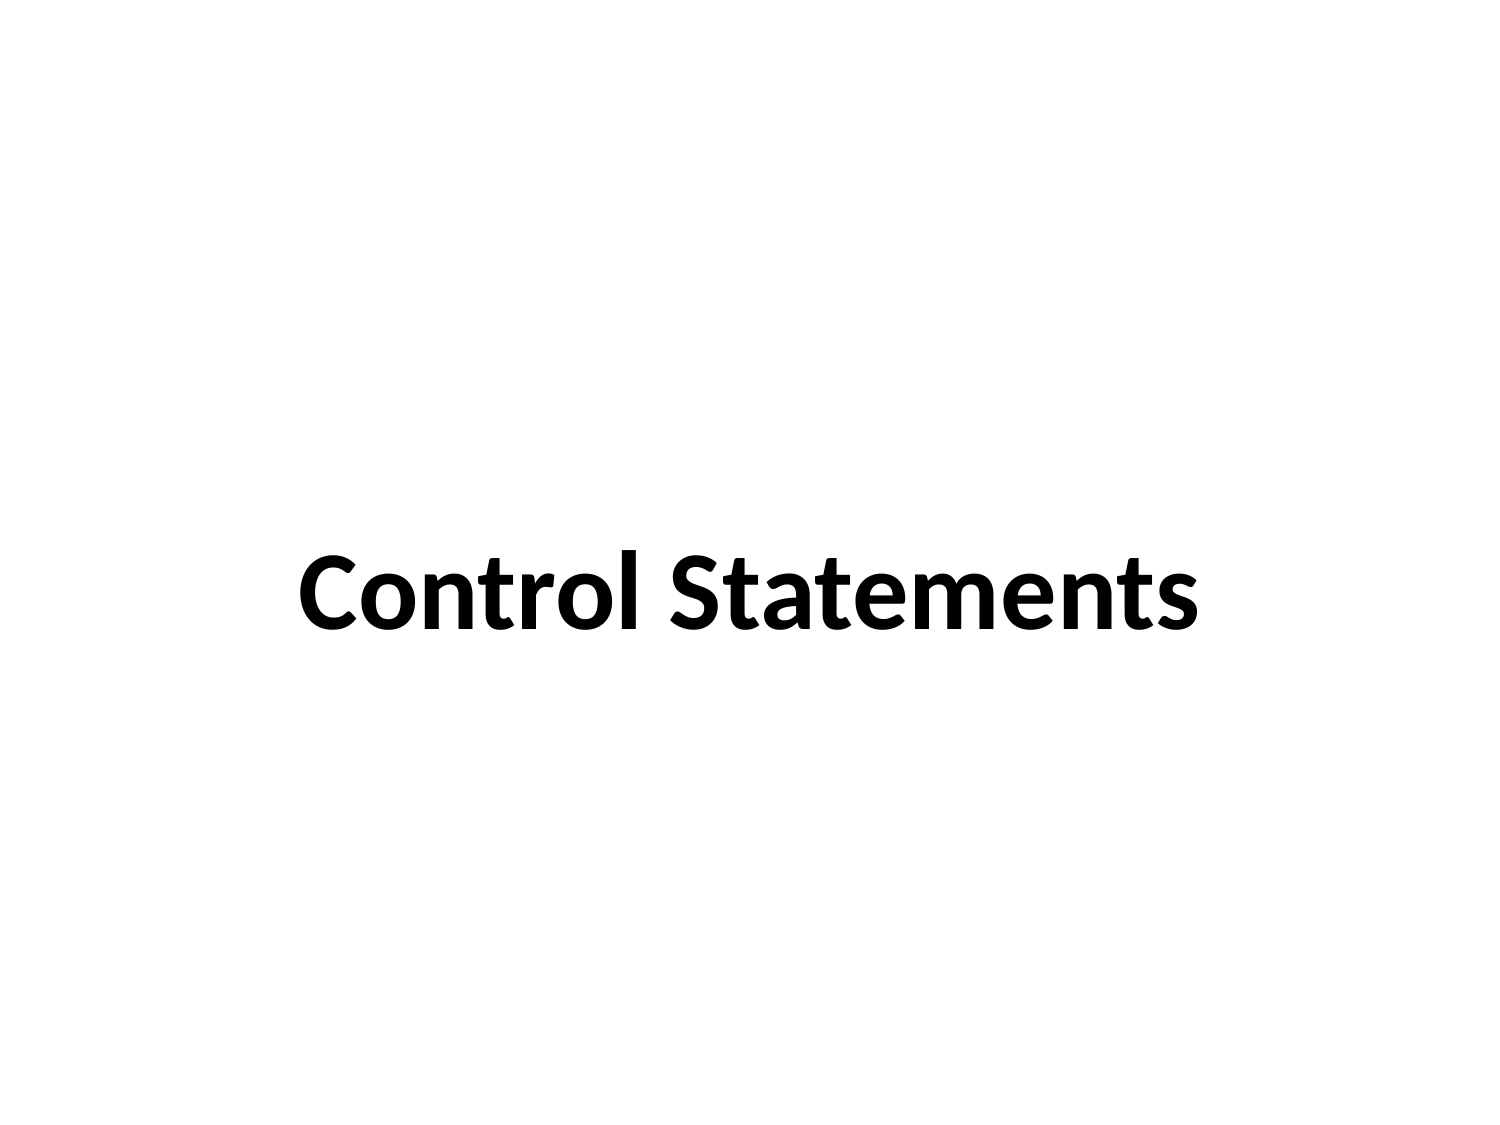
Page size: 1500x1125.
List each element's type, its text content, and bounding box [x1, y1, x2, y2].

list Control Statements [87, 247, 1413, 657]
